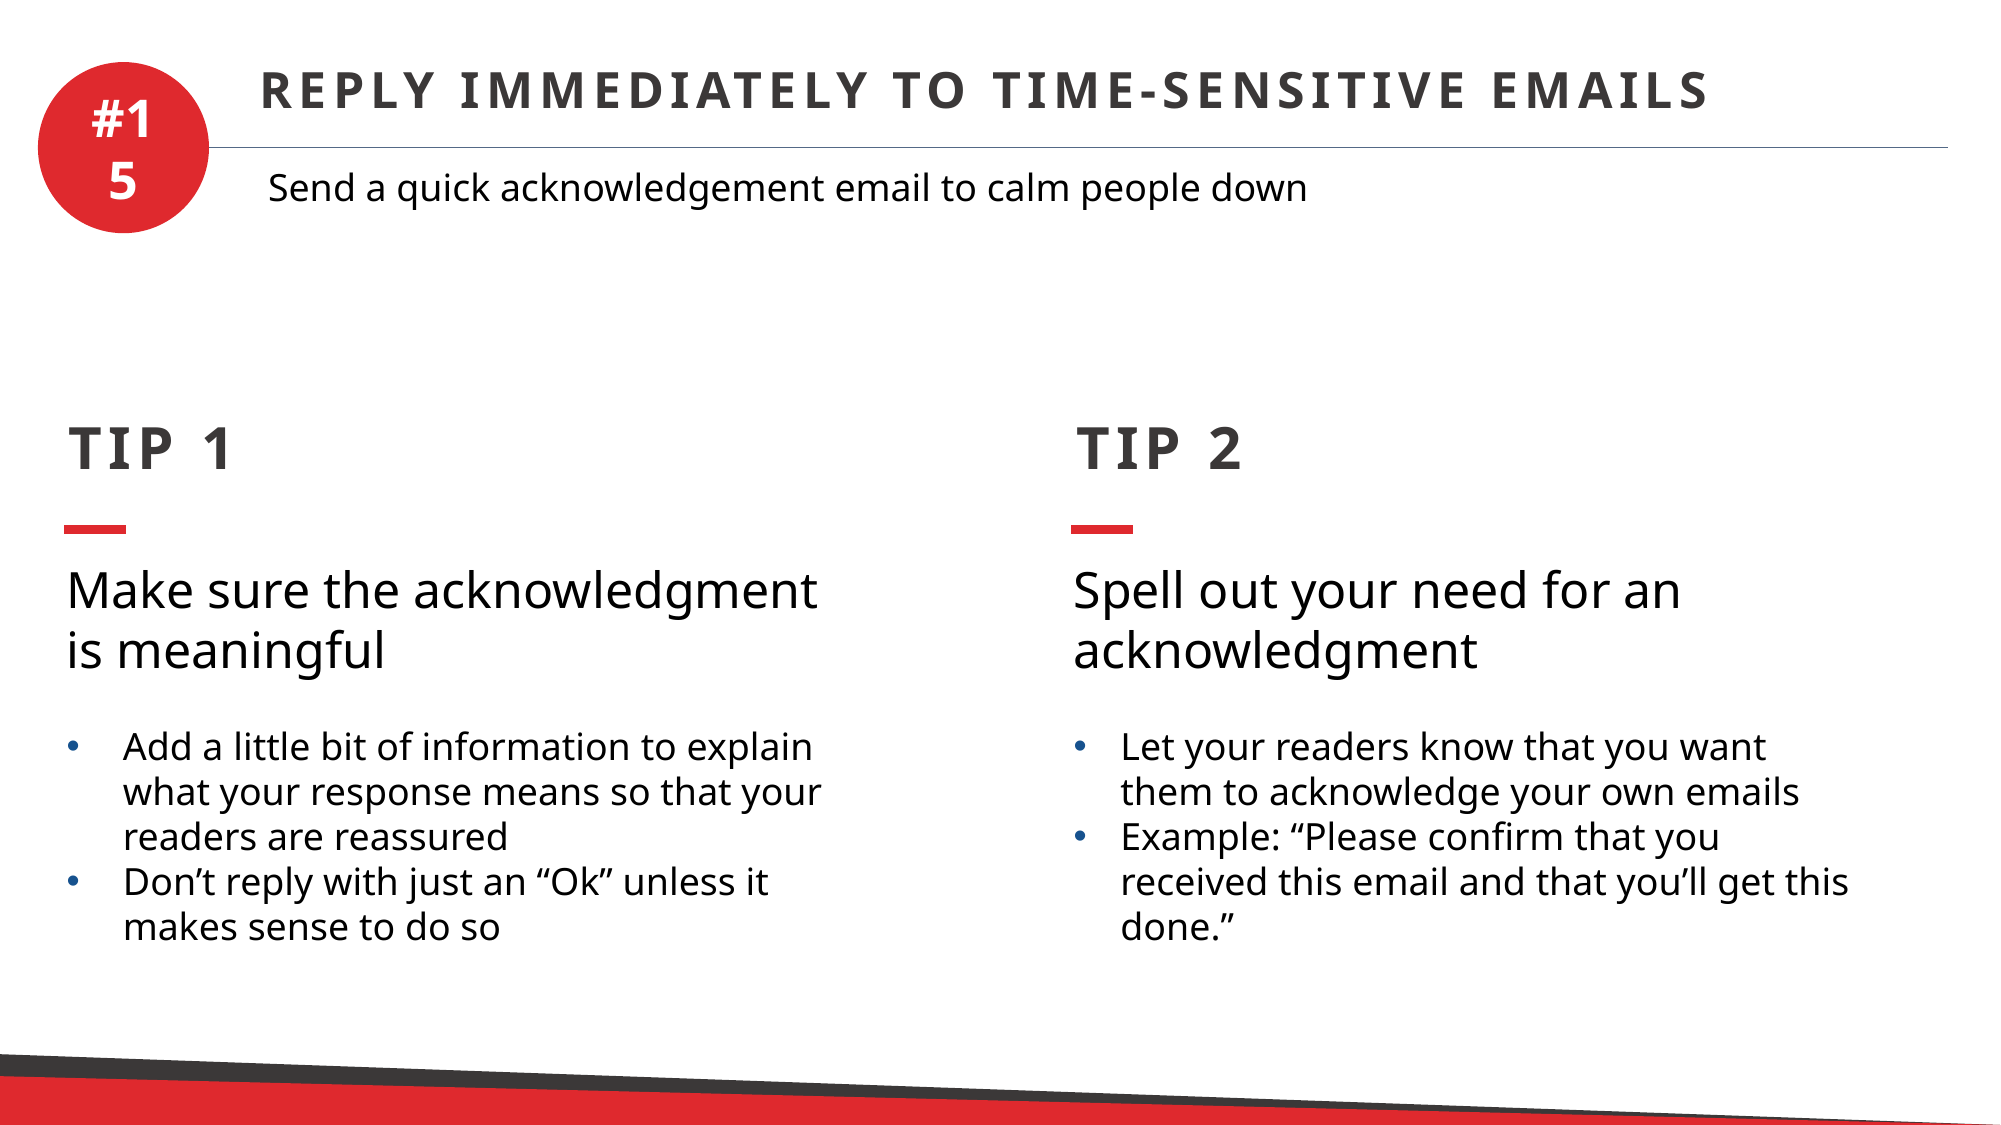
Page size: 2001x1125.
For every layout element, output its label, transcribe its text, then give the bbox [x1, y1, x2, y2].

text_box TIP 1 [53, 403, 250, 489]
text_box Send a quick acknowledgement email to calm people down [253, 156, 1784, 217]
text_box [0, 1054, 2000, 1125]
text_box Reply Immediately to Time-Sensitive Emails [244, 51, 1723, 127]
text_box Make sure the acknowledgment is meaningful Add a little bit of information to explain what your response means so that your readers are reassured Don’t reply with just an “Ok” unless it makes sense to do so [51, 550, 883, 956]
text_box #15 [36, 61, 211, 235]
text_box Spell out your need for an acknowledgment Let your readers know that you want them to acknowledge your own emails Example: “Please confirm that you received this email and that you’ll get this done.” [1058, 550, 1865, 956]
text_box TIP 2 [1061, 403, 1258, 489]
